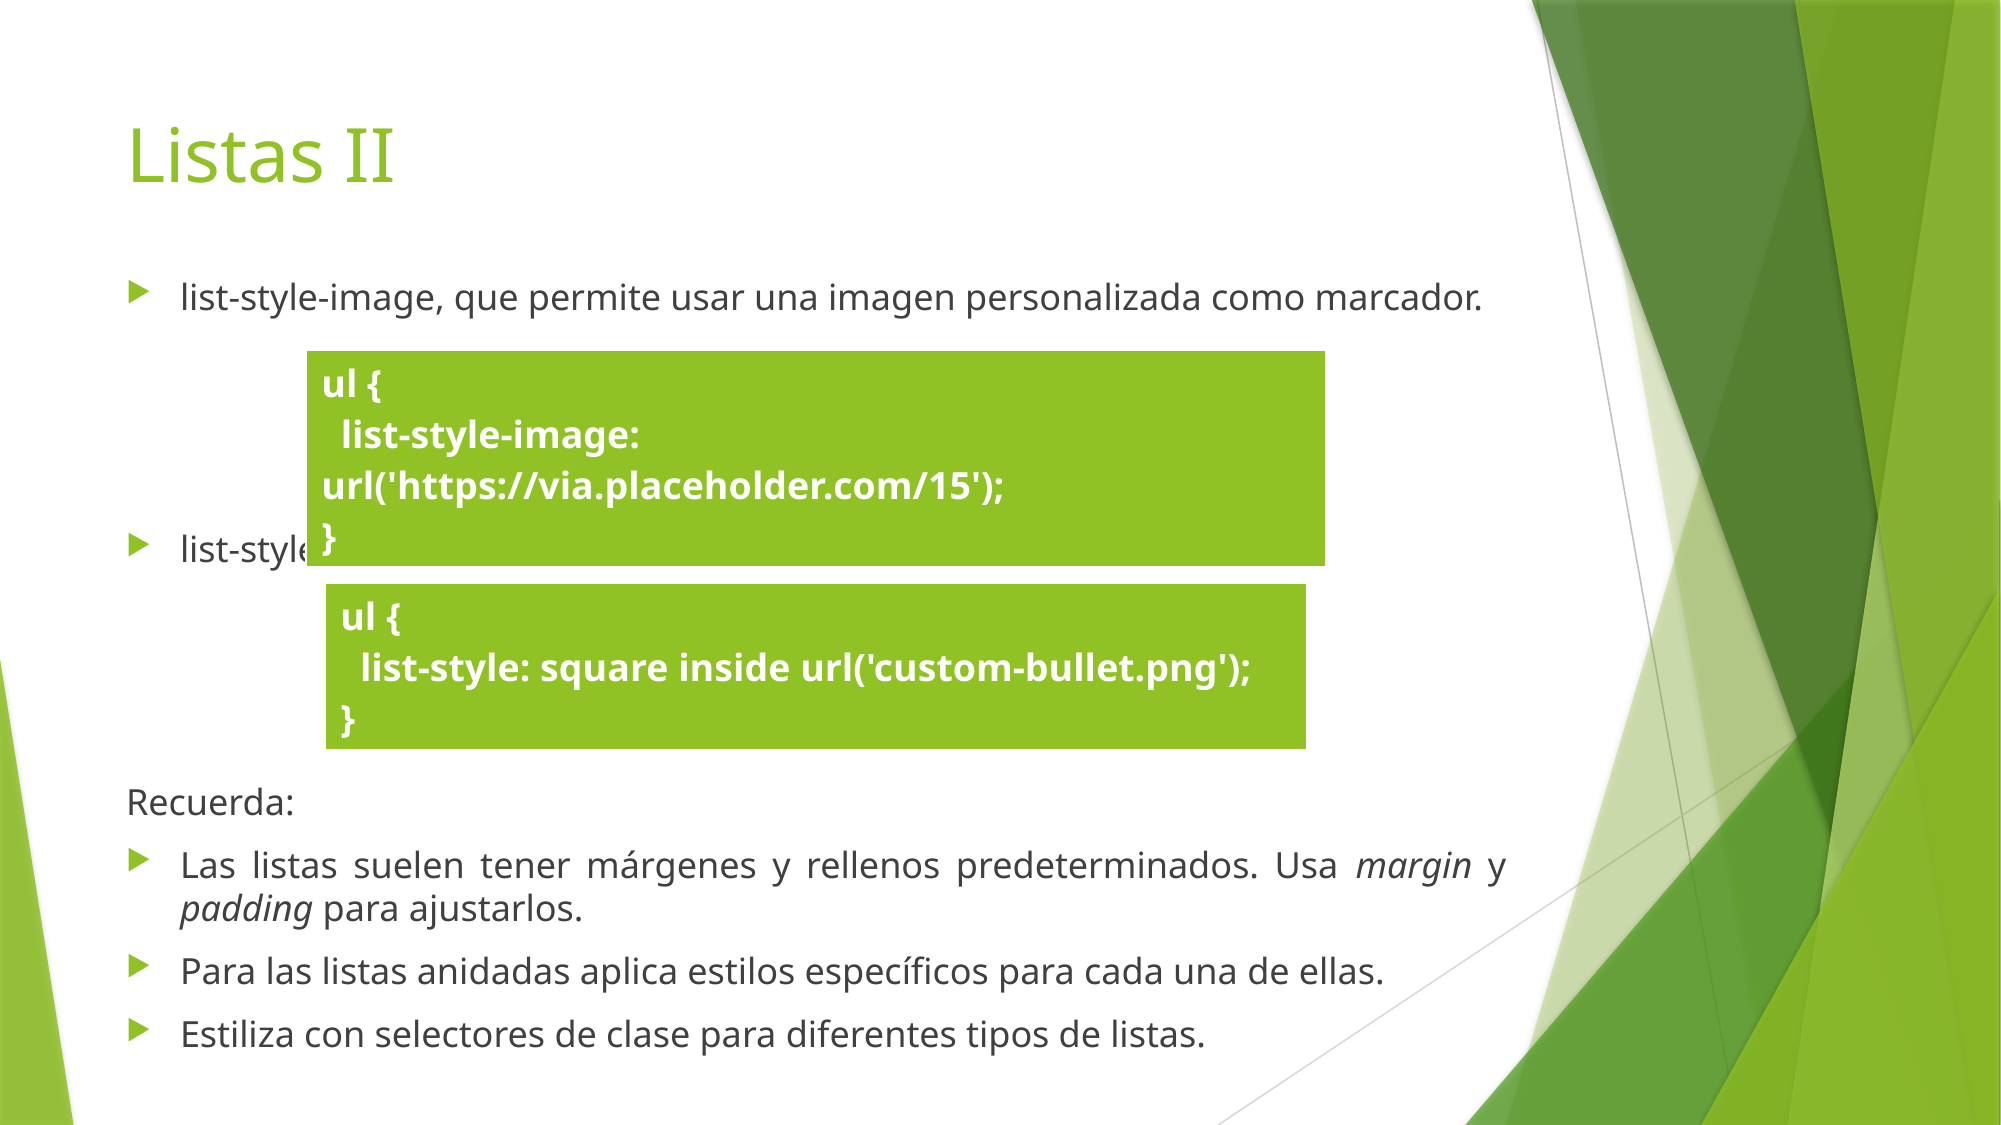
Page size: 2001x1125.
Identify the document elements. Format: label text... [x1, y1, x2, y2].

table_header ul { list-style-image: url('https://via.placeholder.com/15'); } [307, 351, 1325, 566]
title Listas II [111, 99, 1522, 267]
list list-style-image, que permite usar una imagen personalizada como marcador. list-style, que combina las propiedades anteriores en una sola línea. Recuerda: Las listas suelen tener márgenes y rellenos predeterminados. Usa margin y padding para ajustarlos. Para las listas anidadas aplica estilos específicos para cada una de ellas. Estiliza con selectores de clase para diferentes tipos de listas. [111, 267, 1522, 1076]
table_header ul { list-style: square inside url('custom-bullet.png'); } [326, 584, 1306, 749]
